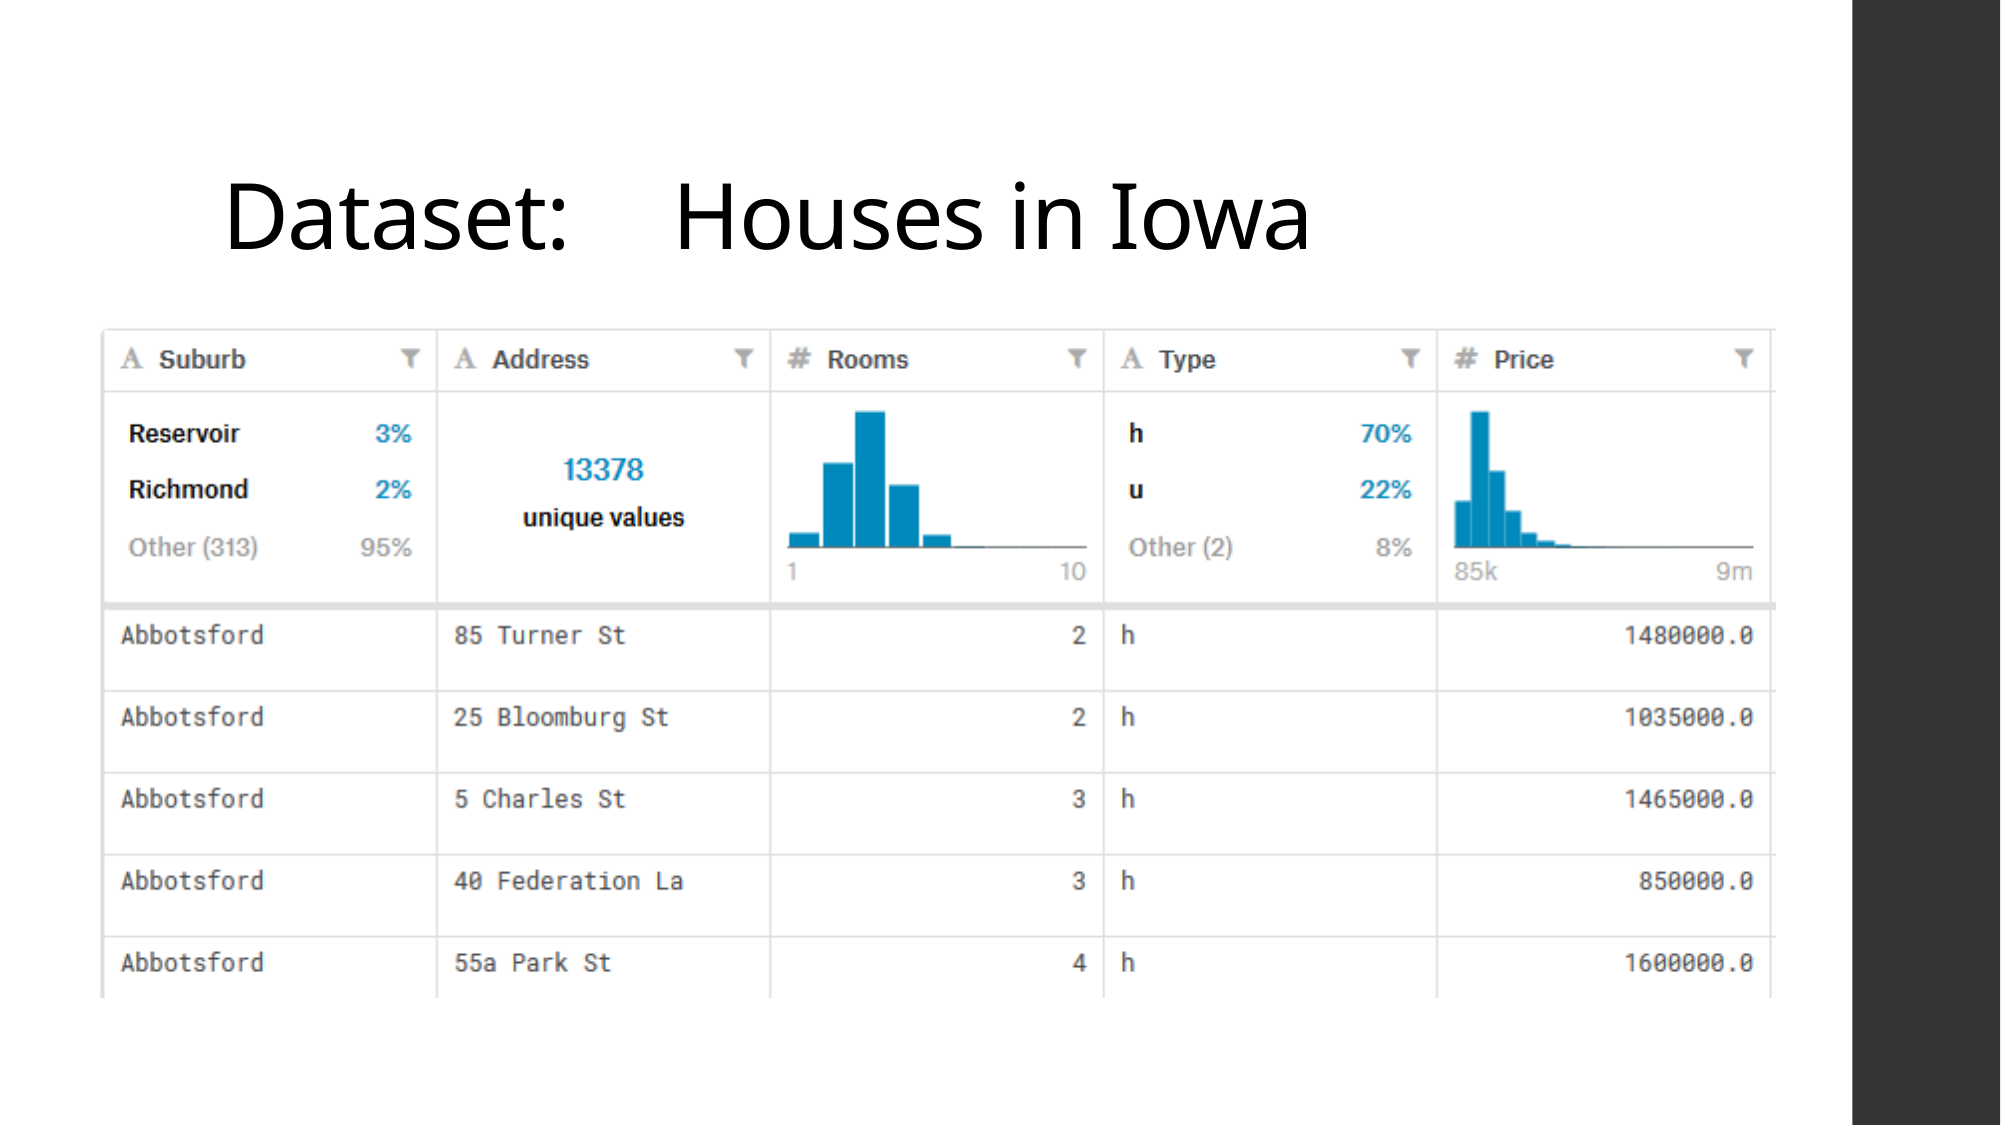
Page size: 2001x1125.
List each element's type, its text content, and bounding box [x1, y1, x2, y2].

picture [97, 323, 1776, 999]
title Dataset: Houses in Iowa [206, 60, 1797, 278]
